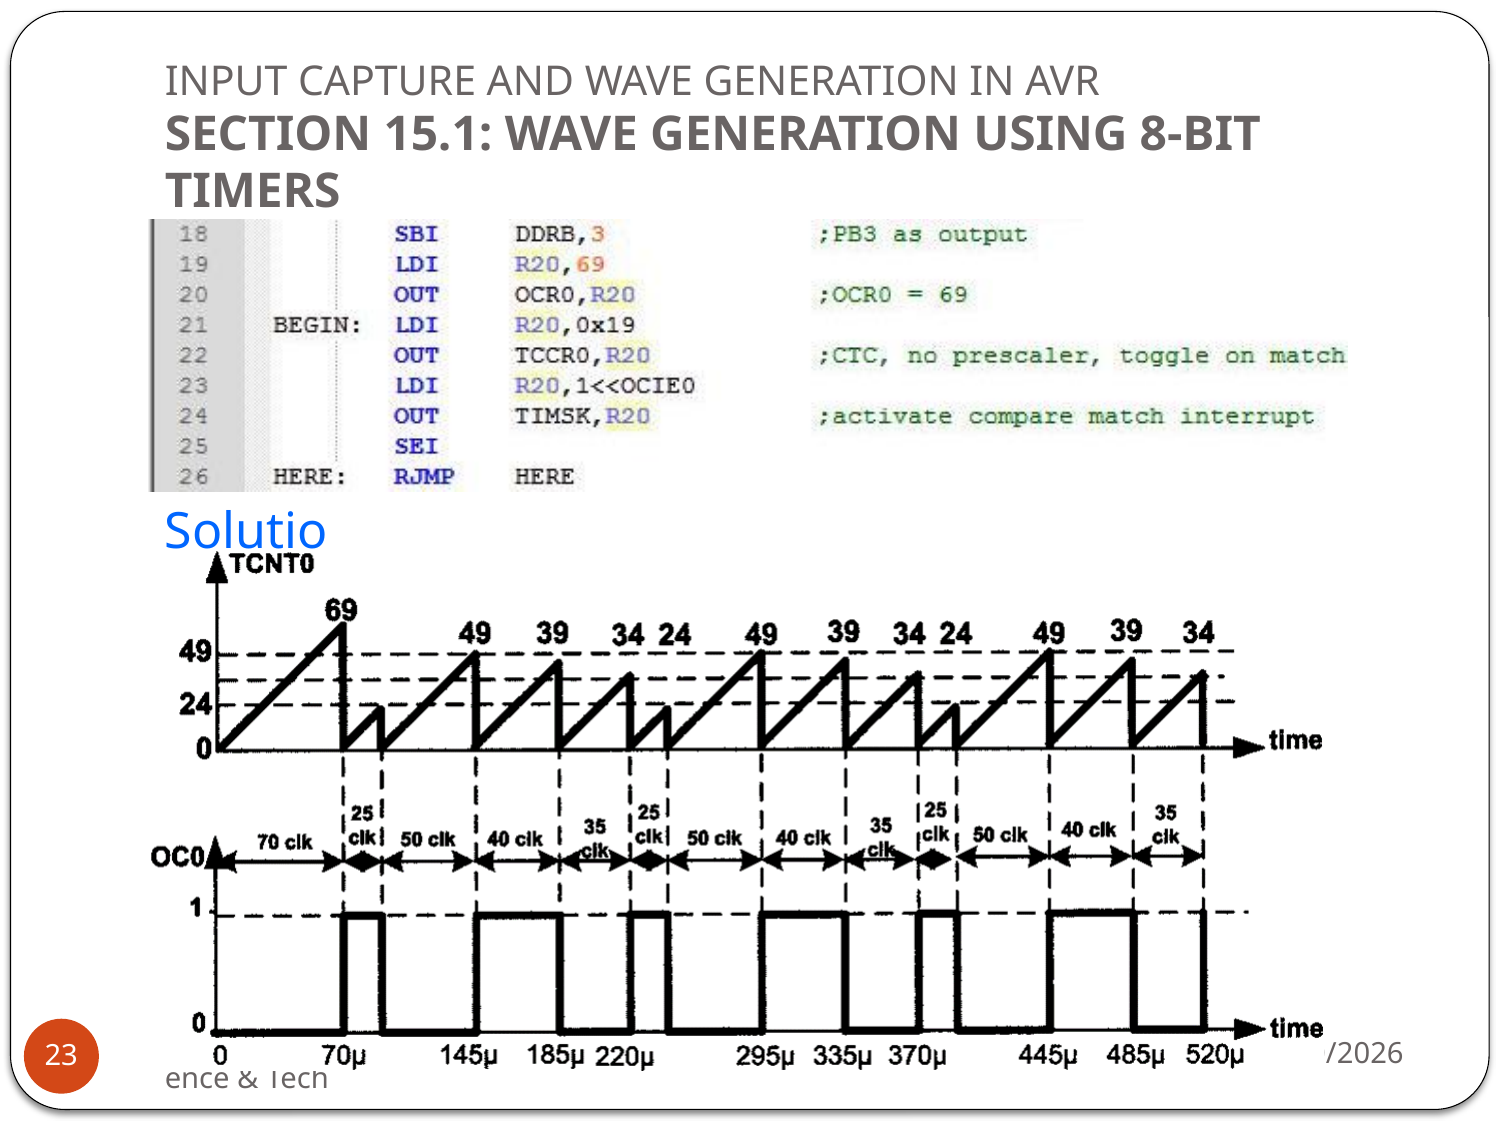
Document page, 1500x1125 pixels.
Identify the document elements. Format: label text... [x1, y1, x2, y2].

picture [142, 549, 1324, 1071]
text_box Solution: [149, 500, 351, 547]
title INPUT CAPTURE AND WAVE GENERATION IN AVR SECTION 15.1: WAVE GENERATION USING 8-BIT TIMERS [150, 45, 1425, 233]
slide_number 23 [23, 1018, 99, 1094]
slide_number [1012, 1015, 1419, 1094]
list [147, 219, 1348, 492]
footer mashhoun@iust.ac.ir Iran Univ of Science & Tech [150, 1081, 800, 1088]
